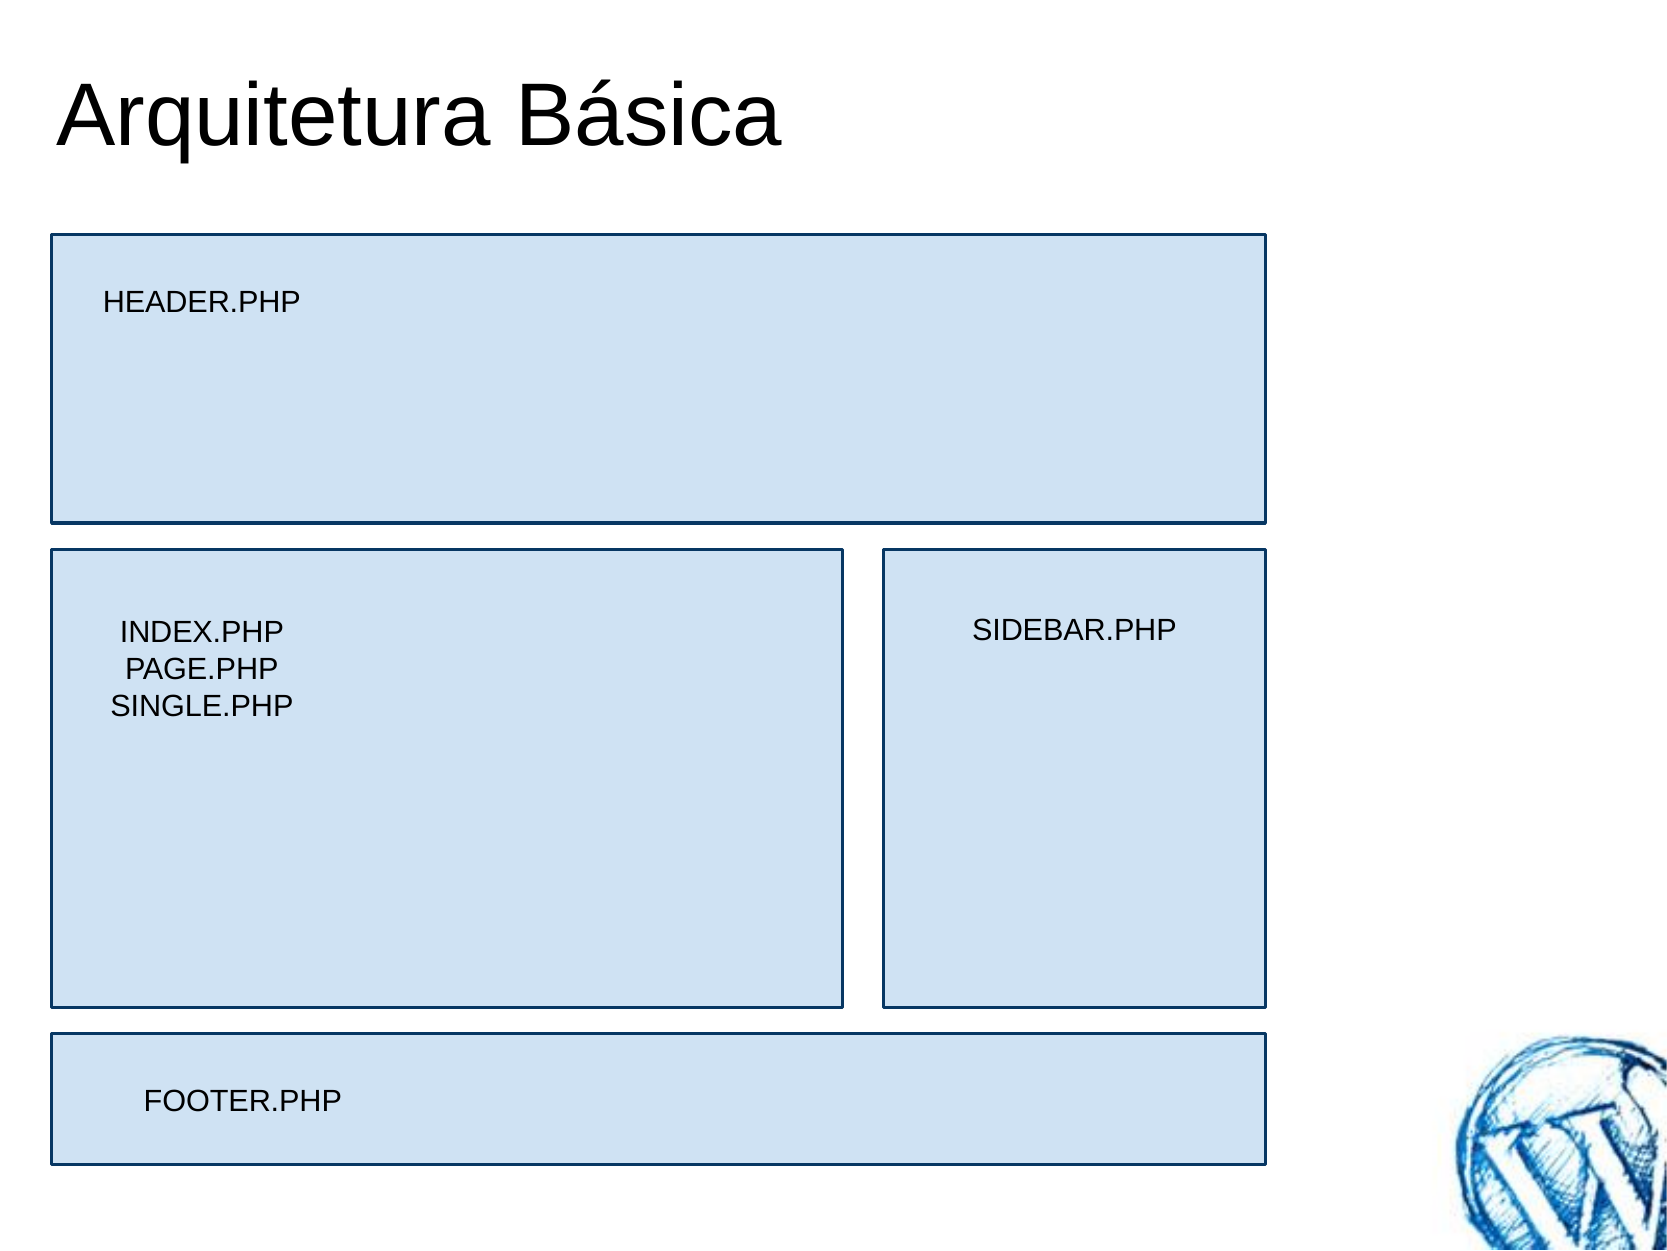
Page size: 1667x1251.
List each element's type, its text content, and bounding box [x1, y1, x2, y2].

picture [0, 0, 1667, 1250]
title Arquitetura Básica [50, 50, 1630, 213]
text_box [51, 234, 1266, 1165]
